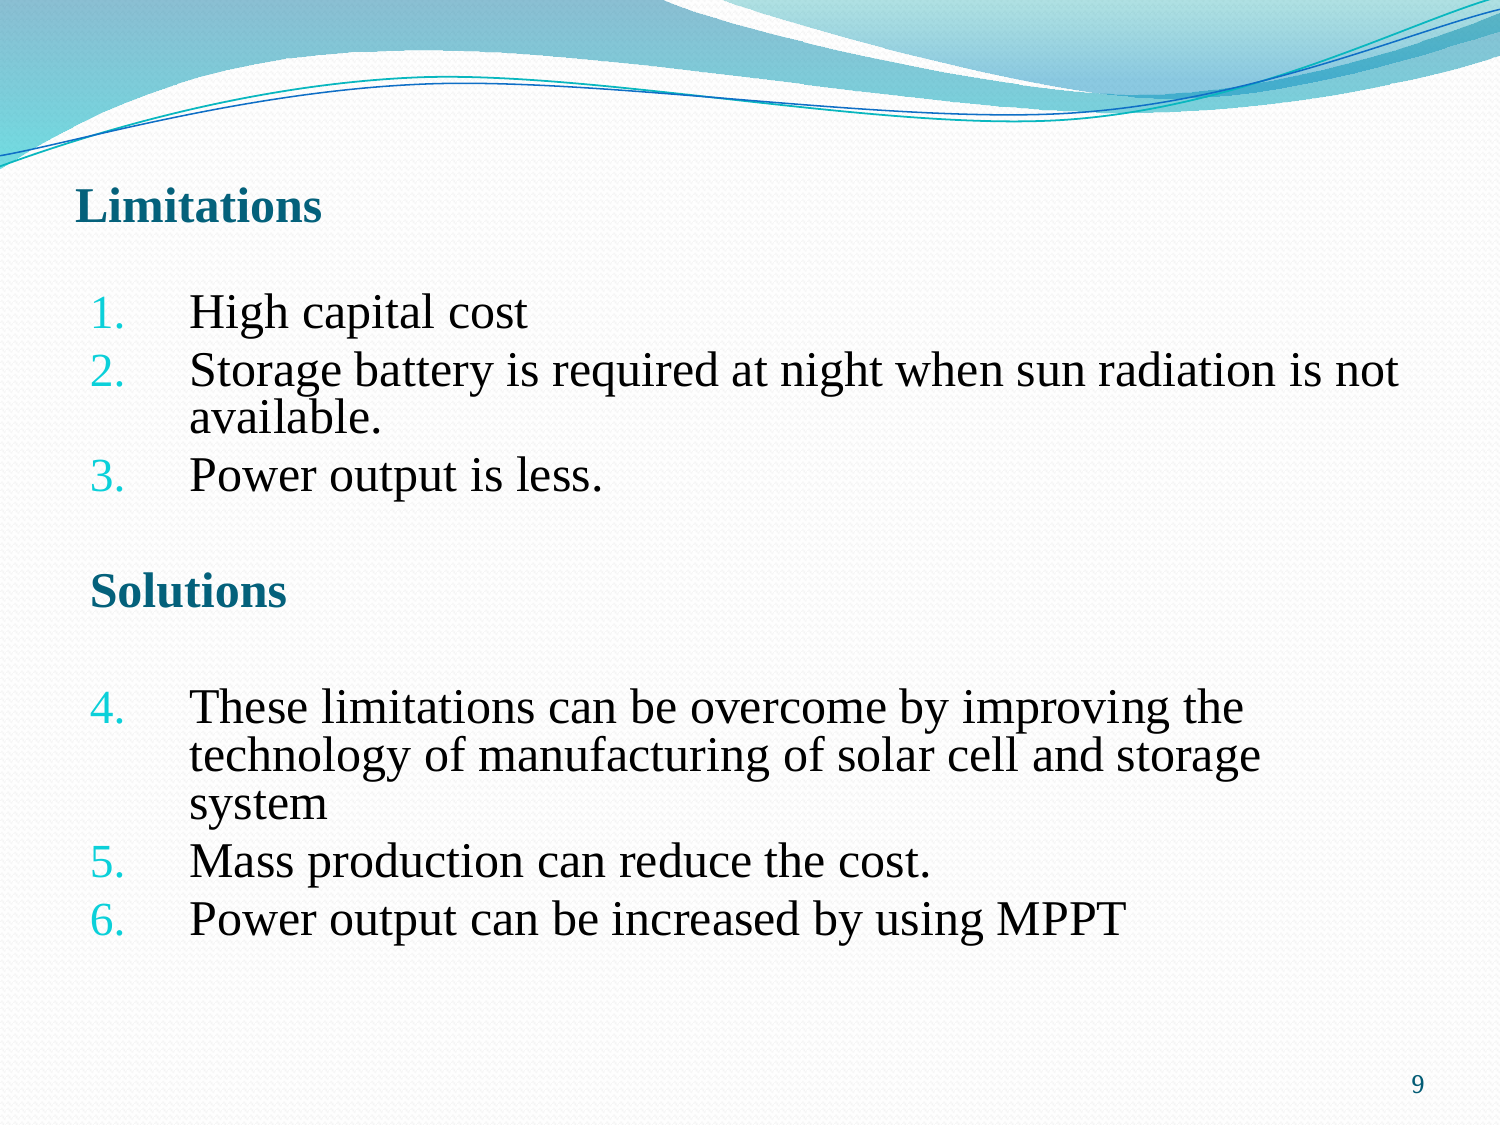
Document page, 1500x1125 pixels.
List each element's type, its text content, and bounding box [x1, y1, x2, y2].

title Limitations [75, 45, 1425, 233]
text_box High capital cost Storage battery is required at night when sun radiation is not available. Power output is less. Solutions These limitations can be overcome by improving the technology of manufacturing of solar cell and storage system Mass production can reduce the cost. Power output can be increased by using MPPT [74, 212, 1425, 1030]
slide_number 9 [1299, 1042, 1425, 1103]
